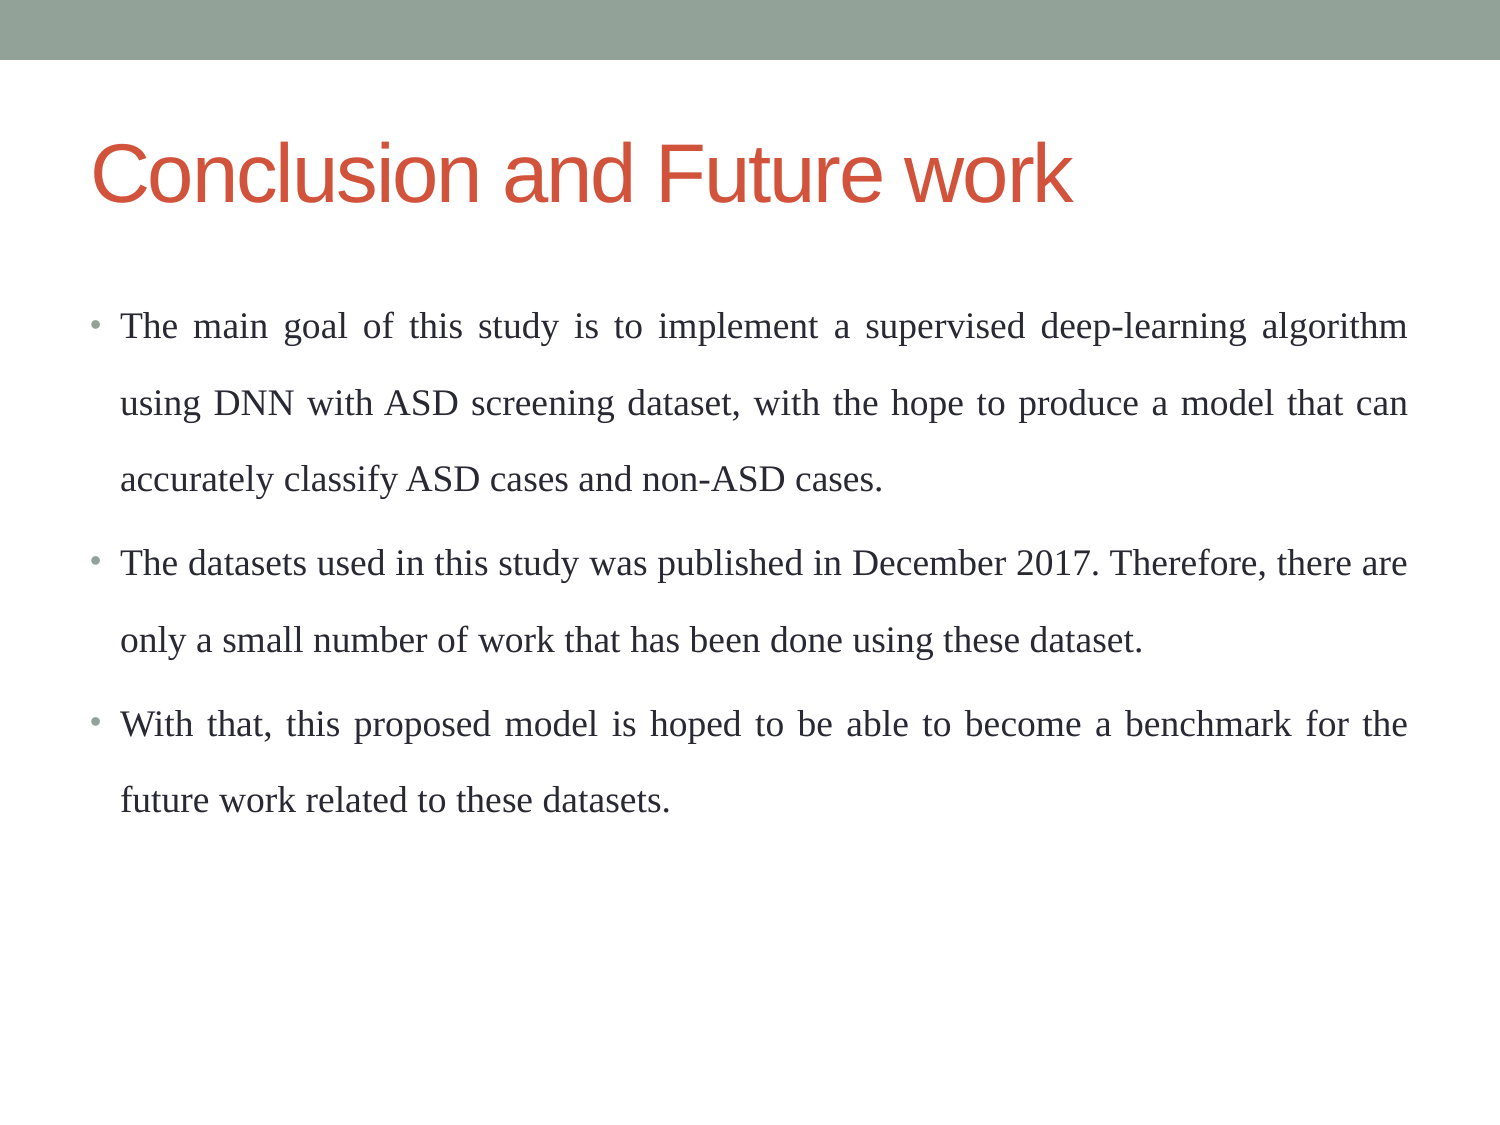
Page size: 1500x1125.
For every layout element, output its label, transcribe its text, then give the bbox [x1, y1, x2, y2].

title Conclusion and Future work [75, 87, 1425, 250]
list The main goal of this study is to implement a supervised deep-learning algorithm using DNN with ASD screening dataset, with the hope to produce a model that can accurately classify ASD cases and non-ASD cases. The datasets used in this study was published in December 2017. Therefore, there are only a small number of work that has been done using these dataset. With that, this proposed model is hoped to be able to become a benchmark for the future work related to these datasets. [75, 262, 1425, 1063]
